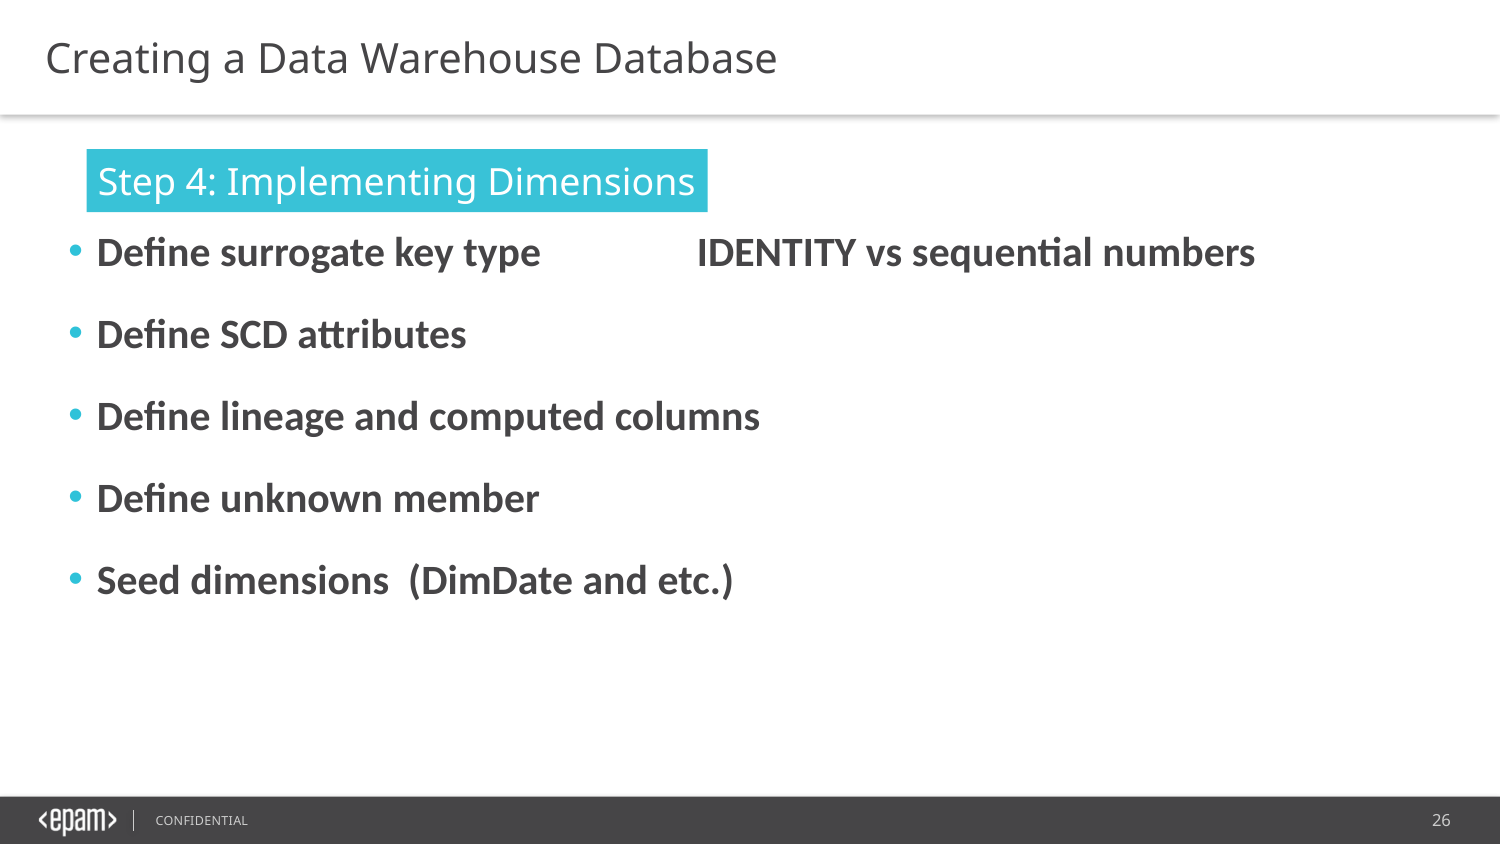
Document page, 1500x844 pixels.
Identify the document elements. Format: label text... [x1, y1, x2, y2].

text_box Define surrogate key type IDENTITY vs sequential numbers Define SCD attributes Define lineage and computed columns Define unknown member Seed dimensions (DimDate and etc.) [53, 212, 1420, 752]
text_box Step 4: Implementing Dimensions [86, 149, 708, 212]
list Creating a Data Warehouse Database [0, 0, 1500, 115]
picture [38, 808, 117, 837]
